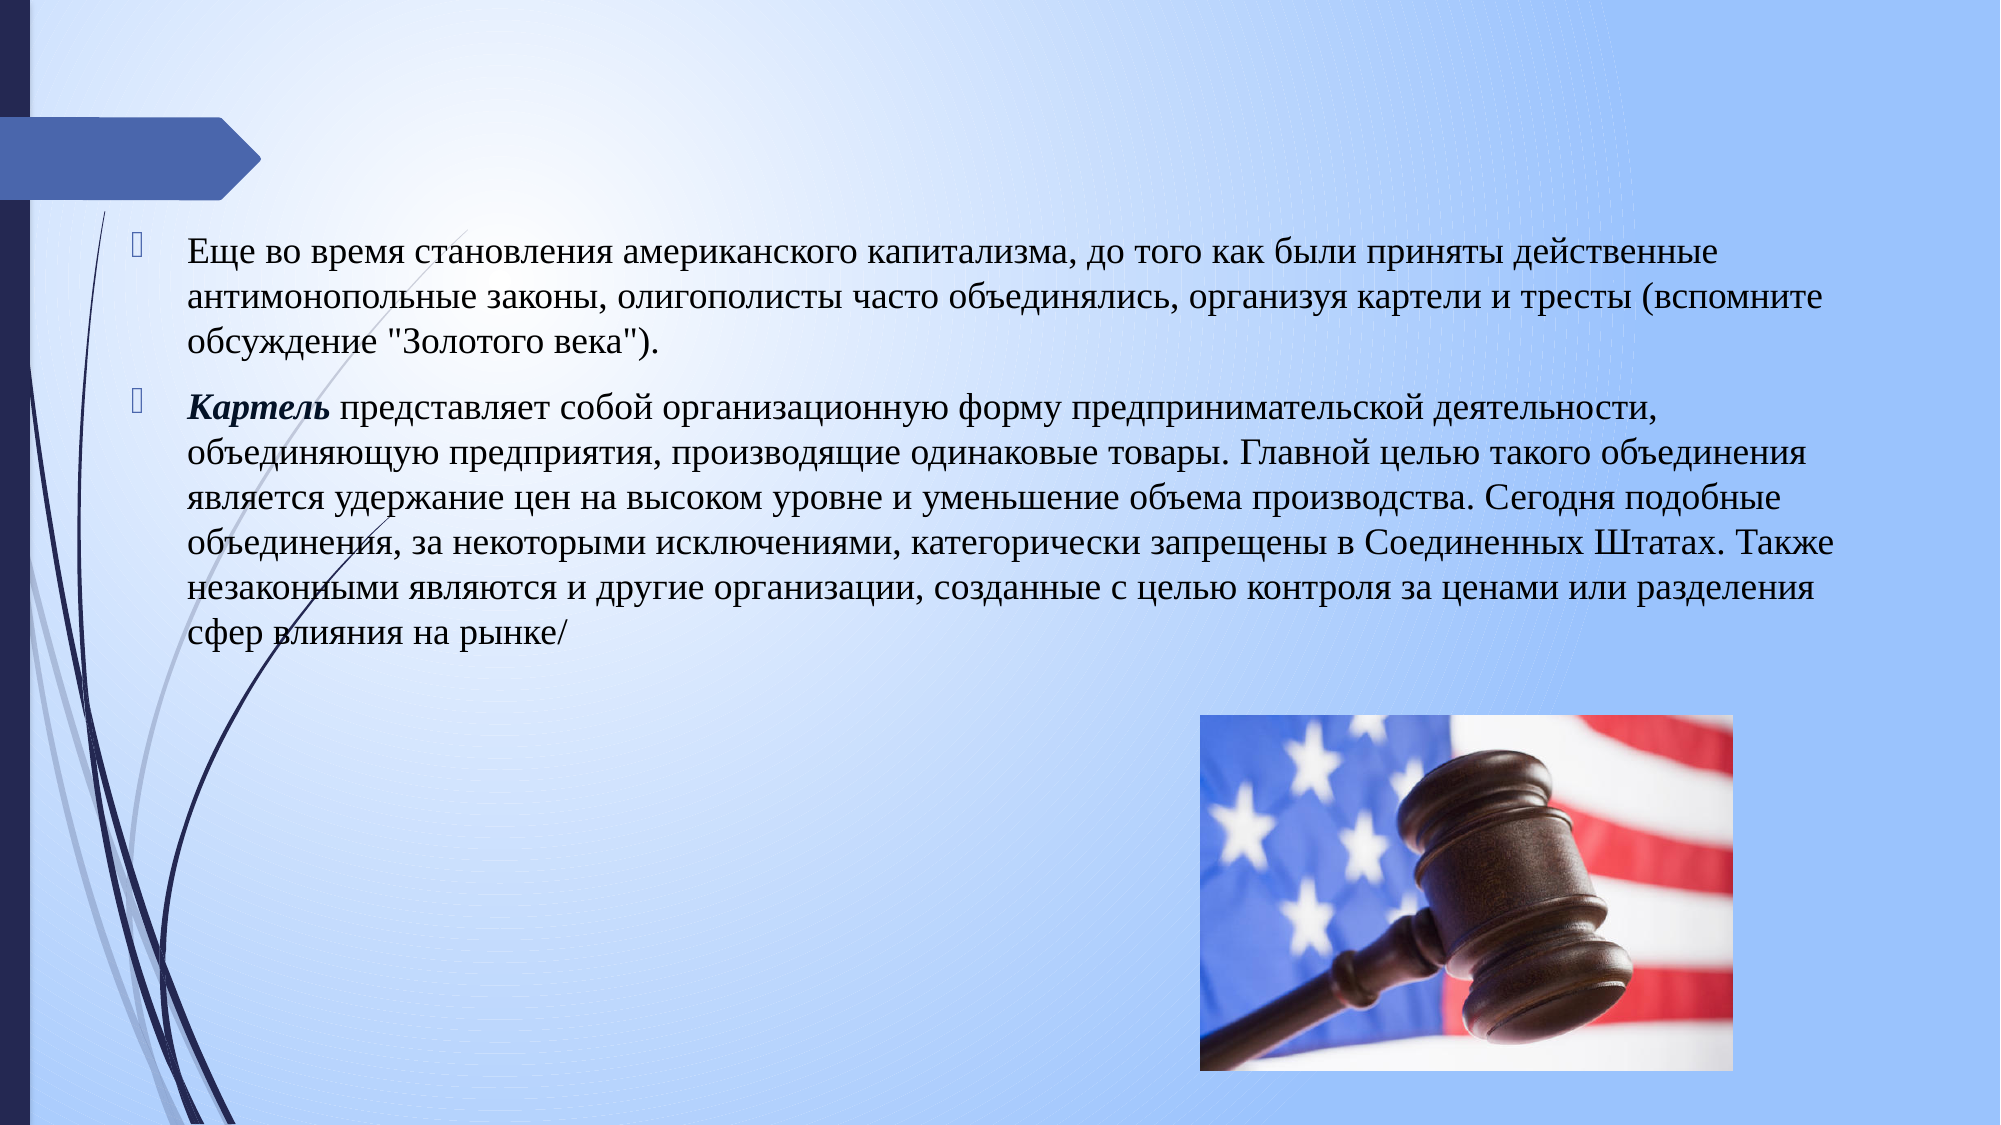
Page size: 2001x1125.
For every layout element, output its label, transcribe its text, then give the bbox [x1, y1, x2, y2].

list Еще во время становления американского капитализма, до того как были приняты действенные антимонопольные законы, олигополисты часто объединялись, организуя картели и тресты (вспомните обсуждение "Золотого века"). Картель представляет собой организационную форму предпринимательской деятельности, объединяющую предприятия, производящие одинаковые товары. Главной целью такого объединения является удержание цен на высоком уровне и уменьшение объема производства. Сегодня подобные объединения, за некоторыми исключениями, категорически запрещены в Соединенных Штатах. Также незаконными являются и другие организации, созданные с целью контроля за ценами или разделения сфер влияния на рынке/ [115, 218, 1898, 961]
picture [1200, 715, 1733, 1071]
